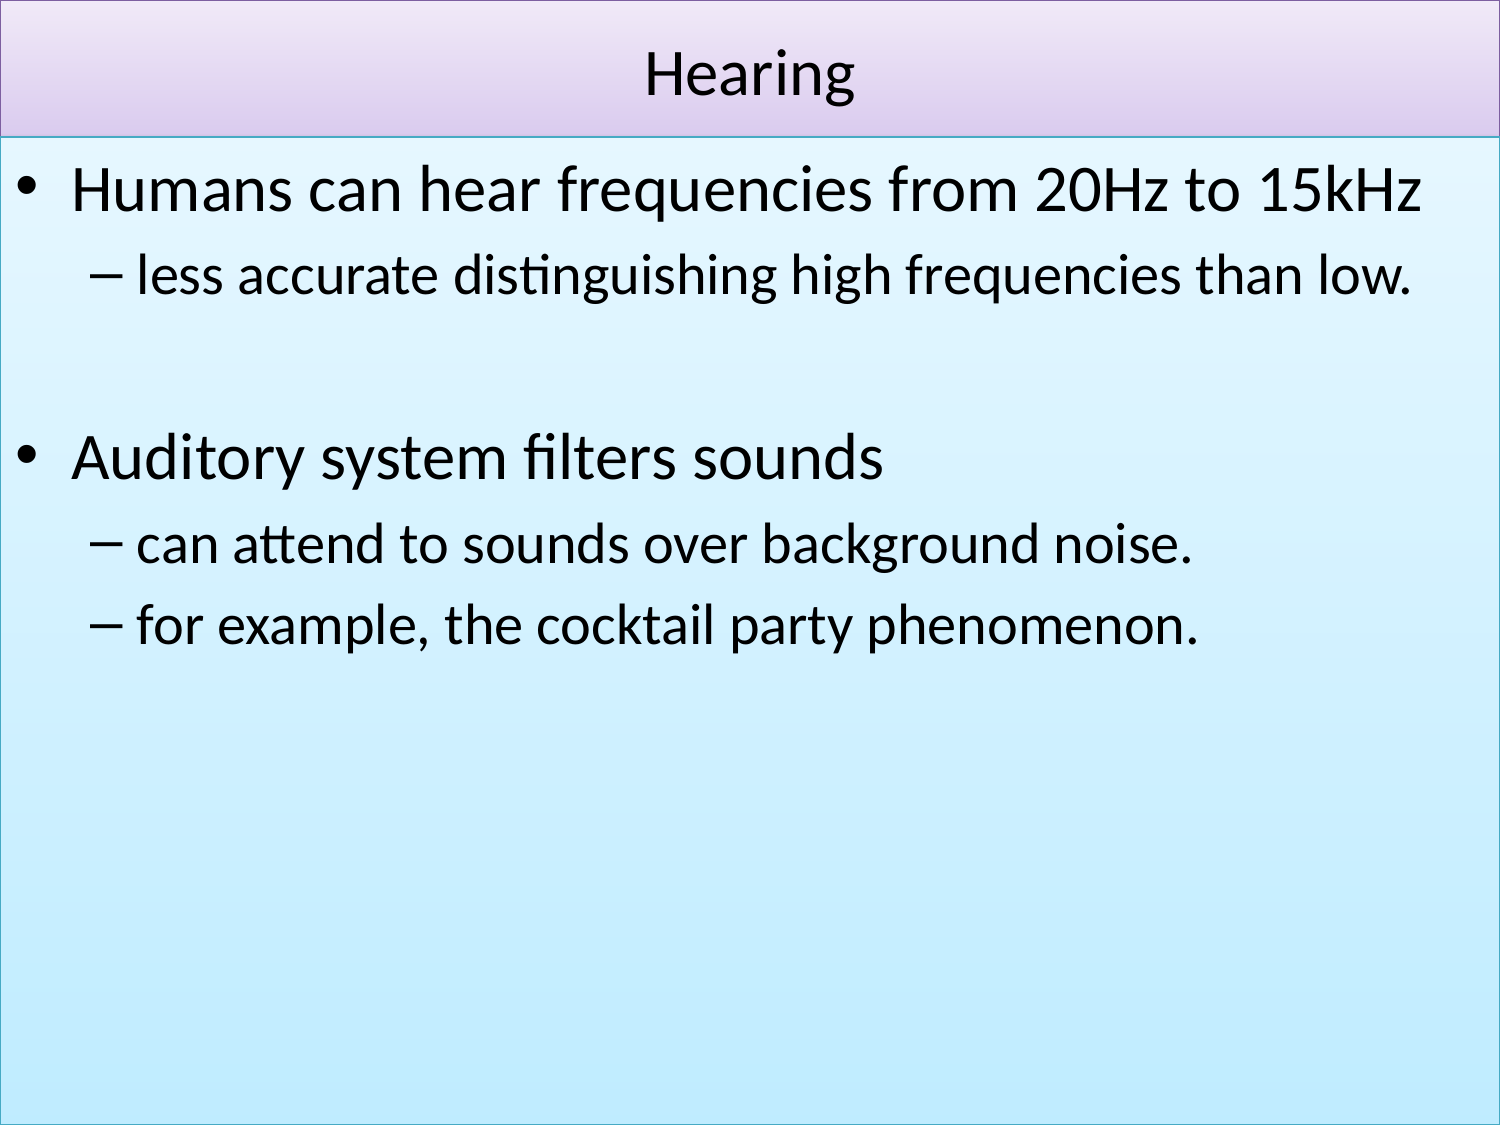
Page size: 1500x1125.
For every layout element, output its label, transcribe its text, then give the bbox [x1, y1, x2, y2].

list Humans can hear frequencies from 20Hz to 15kHz less accurate distinguishing high frequencies than low. Auditory system filters sounds can attend to sounds over background noise. for example, the cocktail party phenomenon. [0, 136, 1500, 1125]
text_box [49, 160, 1451, 1001]
title Hearing [0, 0, 1500, 136]
